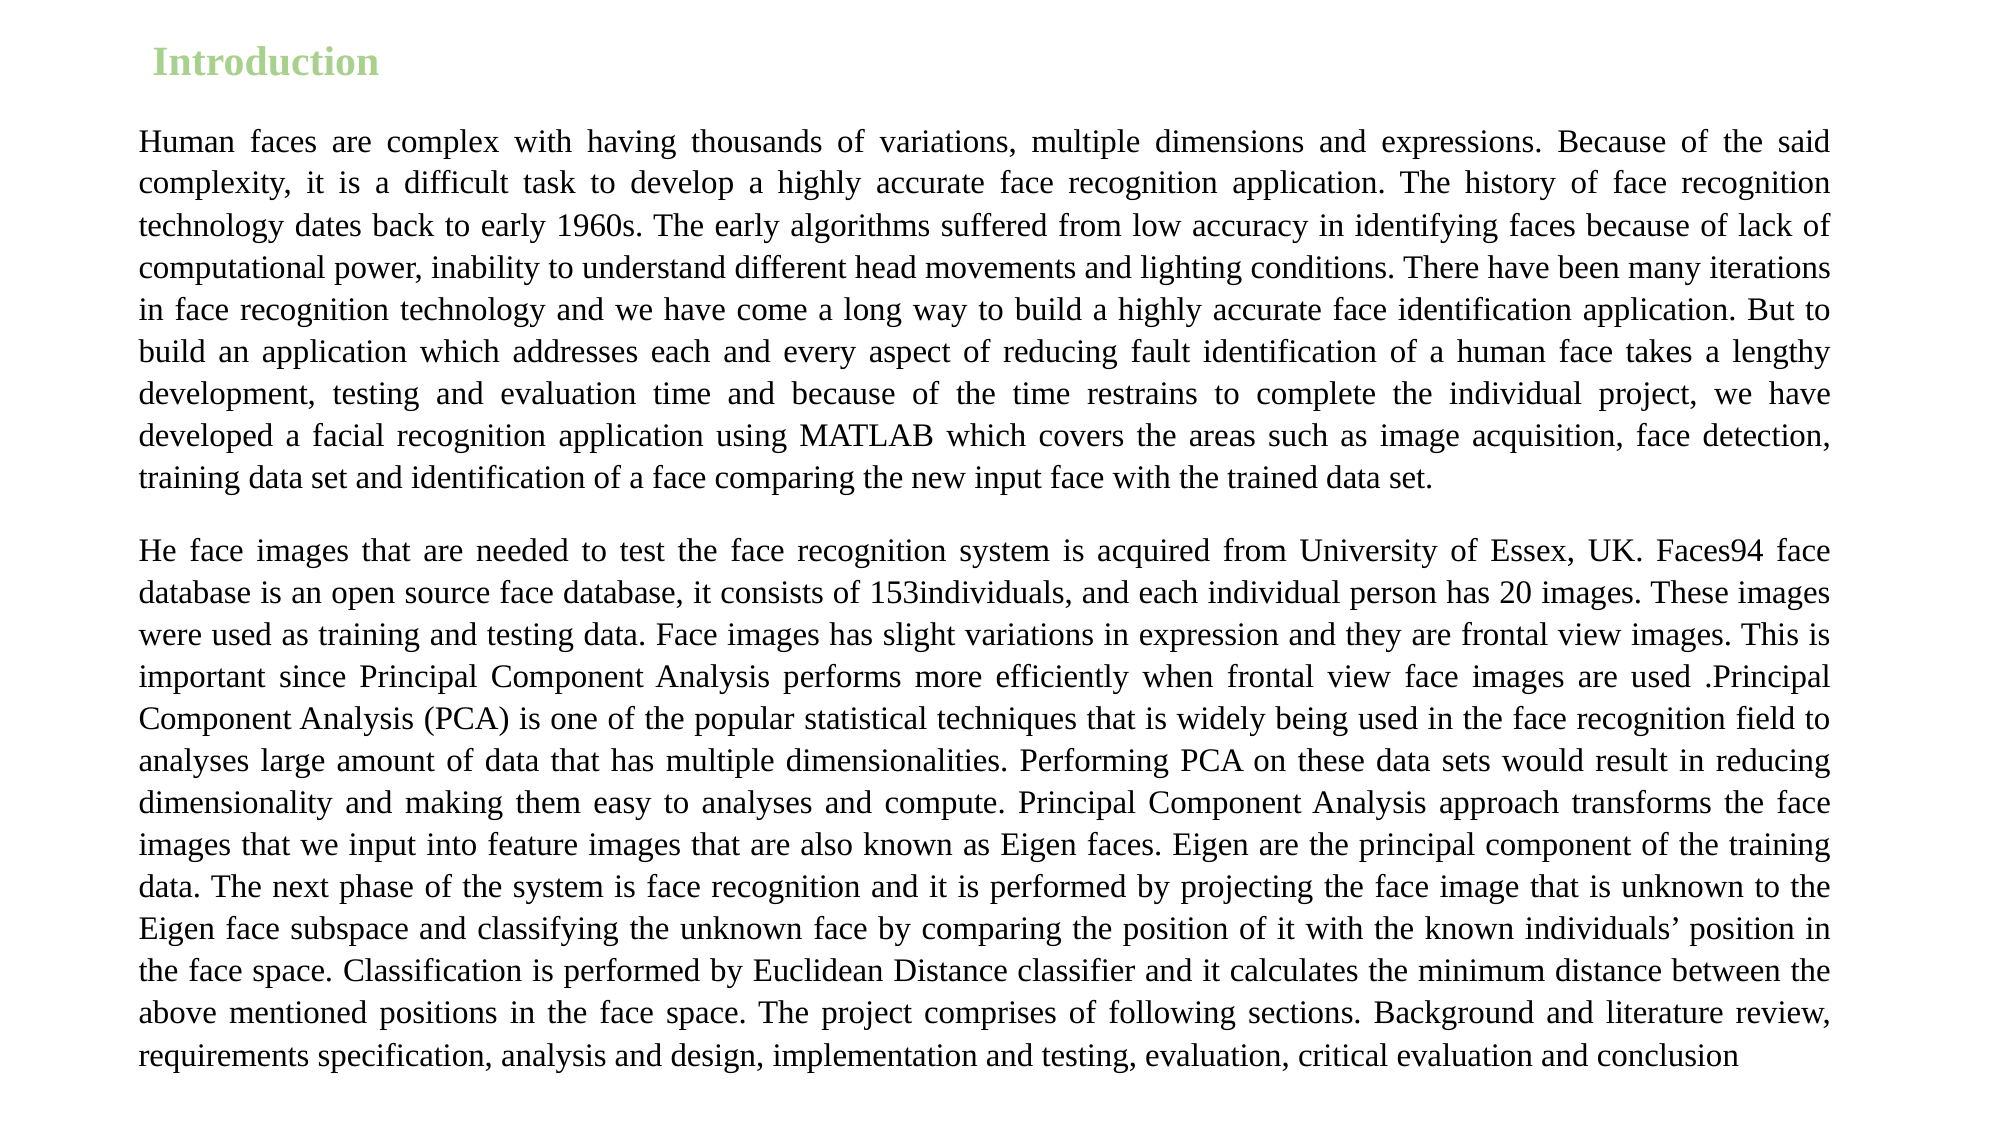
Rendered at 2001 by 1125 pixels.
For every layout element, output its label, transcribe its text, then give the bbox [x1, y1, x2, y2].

title Introduction [137, 16, 1863, 107]
list Human faces are complex with having thousands of variations, multiple dimensions and expressions. Because of the said complexity, it is a difficult task to develop a highly accurate face recognition application. The history of face recognition technology dates back to early 1960s. The early algorithms suffered from low accuracy in identifying faces because of lack of computational power, inability to understand different head movements and lighting conditions. There have been many iterations in face recognition technology and we have come a long way to build a highly accurate face identification application. But to build an application which addresses each and every aspect of reducing fault identification of a human face takes a lengthy development, testing and evaluation time and because of the time restrains to complete the individual project, we have developed a facial recognition application using MATLAB which covers the areas such as image acquisition, face detection, training data set and identification of a face comparing the new input face with the trained data set. He face images that are needed to test the face recognition system is acquired from University of Essex, UK. Faces94 face database is an open source face database, it consists of 153individuals, and each individual person has 20 images. These images were used as training and testing data. Face images has slight variations in expression and they are frontal view images. This is important since Principal Component Analysis performs more efficiently when frontal view face images are used .Principal Component Analysis (PCA) is one of the popular statistical techniques that is widely being used in the face recognition field to analyses large amount of data that has multiple dimensionalities. Performing PCA on these data sets would result in reducing dimensionality and making them easy to analyses and compute. Principal Component Analysis approach transforms the face images that we input into feature images that are also known as Eigen faces. Eigen are the principal component of the training data. The next phase of the system is face recognition and it is performed by projecting the face image that is unknown to the Eigen face subspace and classifying the unknown face by comparing the position of it with the known individuals’ position in the face space. Classification is performed by Euclidean Distance classifier and it calculates the minimum distance between the above mentioned positions in the face space. The project comprises of following sections. Background and literature review, requirements specification, analysis and design, implementation and testing, evaluation, critical evaluation and conclusion [123, 109, 1849, 1125]
